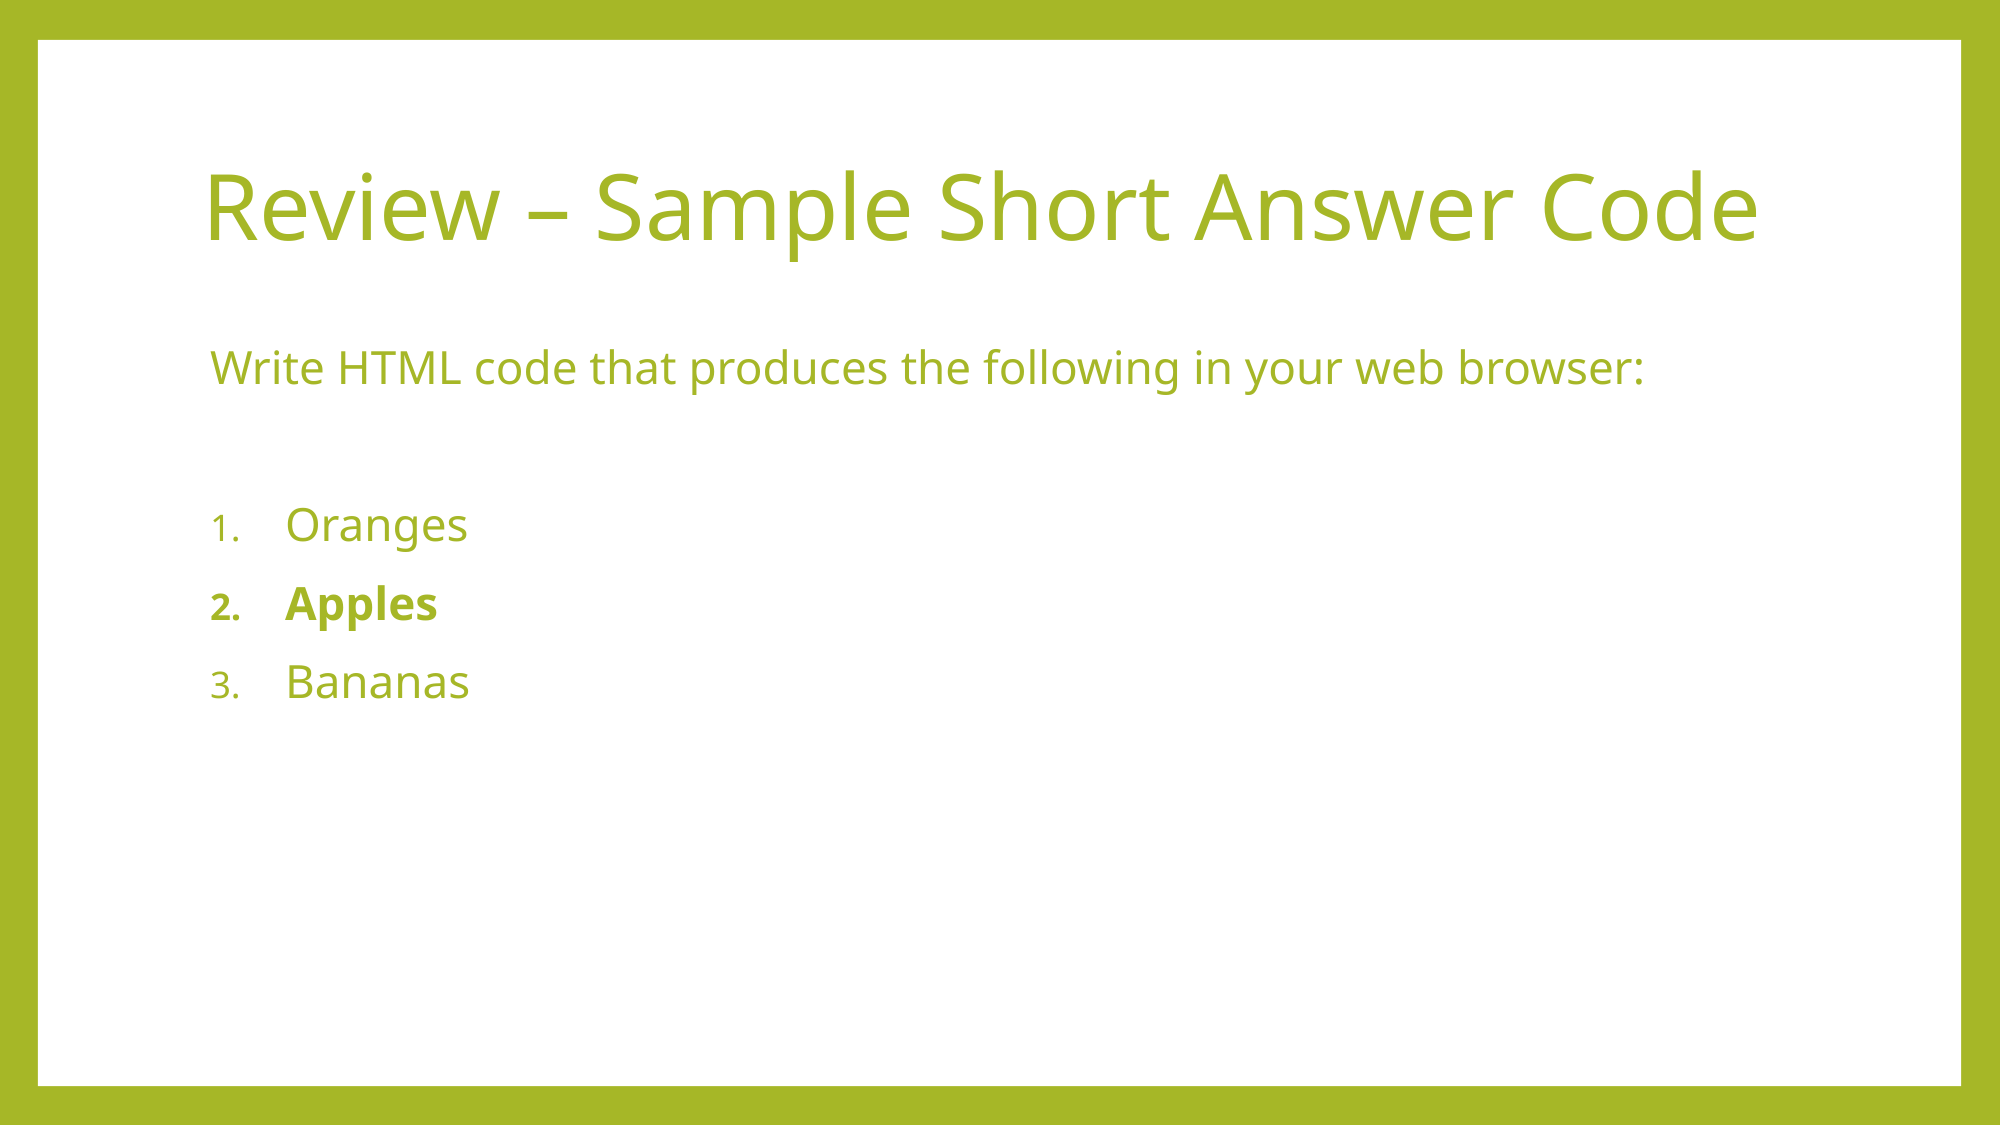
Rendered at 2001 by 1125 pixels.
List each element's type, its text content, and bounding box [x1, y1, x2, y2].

list Write HTML code that produces the following in your web browser: Oranges Apples Bananas [187, 337, 1808, 1000]
title Review – Sample Short Answer Code [187, 99, 1808, 323]
